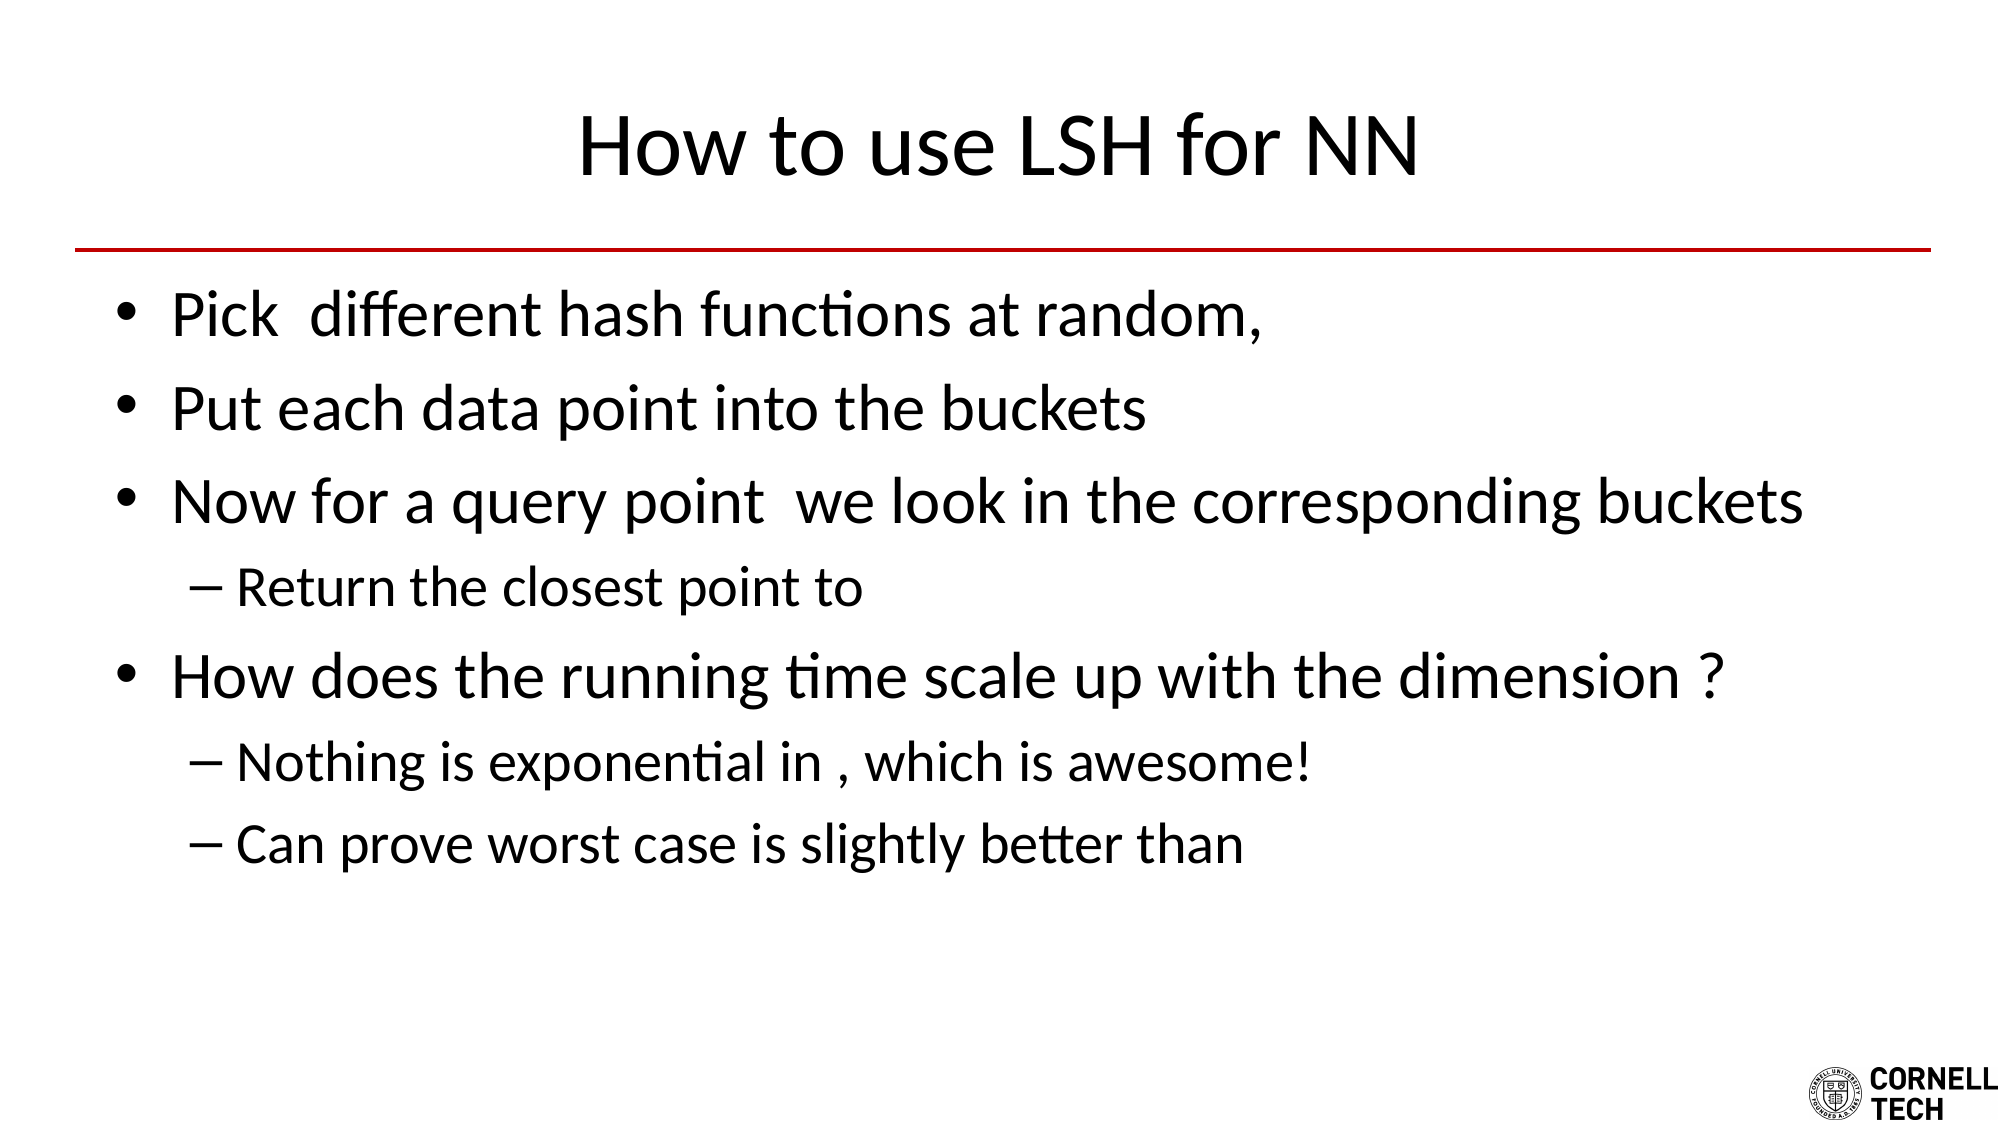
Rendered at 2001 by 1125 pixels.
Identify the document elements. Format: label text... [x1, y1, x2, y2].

picture [1809, 1067, 1998, 1120]
title How to use LSH for NN [99, 45, 1900, 233]
